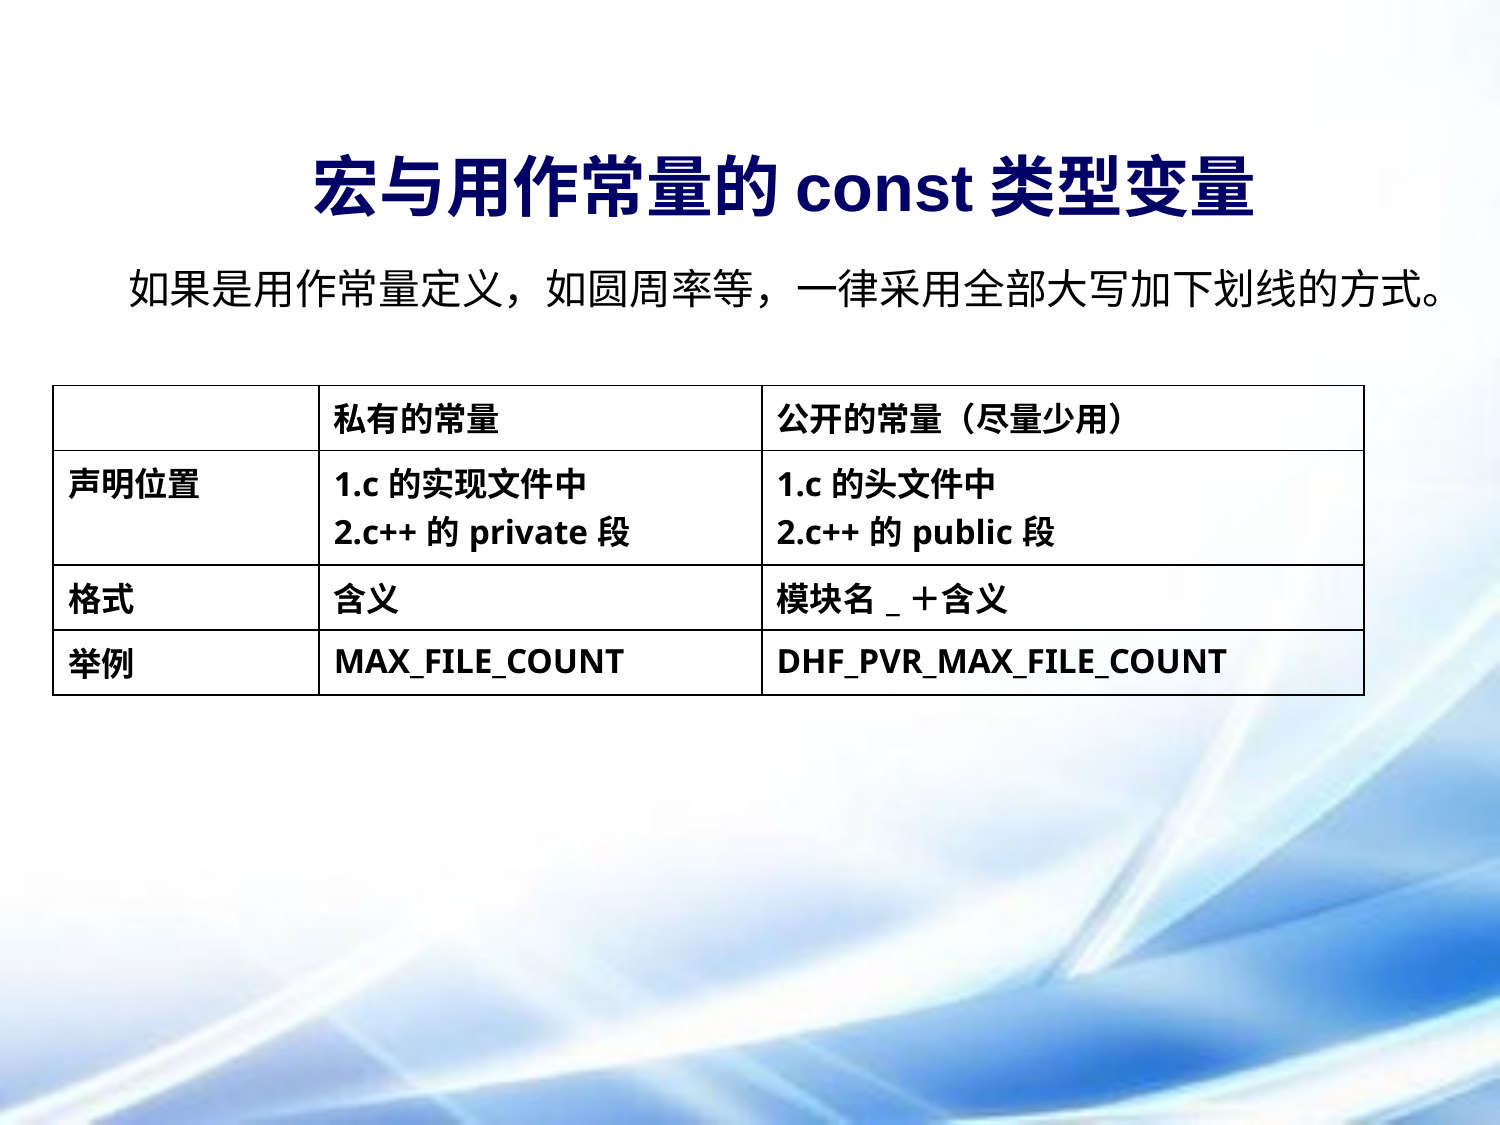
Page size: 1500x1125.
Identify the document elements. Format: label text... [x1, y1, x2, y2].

title 宏与用作常量的const类型变量 [159, 136, 1426, 233]
table_cell 声明位置 [54, 451, 318, 564]
table_cell MAX_FILE_COUNT [320, 631, 761, 694]
table_cell 举例 [54, 631, 318, 694]
table_cell c的头文件中 c++的public段 [763, 451, 1363, 564]
table_cell DHF_PVR_MAX_FILE_COUNT [763, 631, 1363, 694]
table_header 私有的常量 [320, 386, 761, 450]
text_box 如果是用作常量定义，如圆周率等，一律采用全部大写加下划线的方式。 [113, 255, 1480, 321]
picture [0, 0, 1500, 1125]
table_cell 格式 [54, 566, 318, 629]
table_cell 模块名_＋含义 [763, 566, 1363, 629]
table_cell c的实现文件中 c++的private段 [320, 451, 761, 564]
table_header 公开的常量（尽量少用） [763, 386, 1363, 450]
table_header [54, 386, 318, 450]
table_cell 含义 [320, 566, 761, 629]
